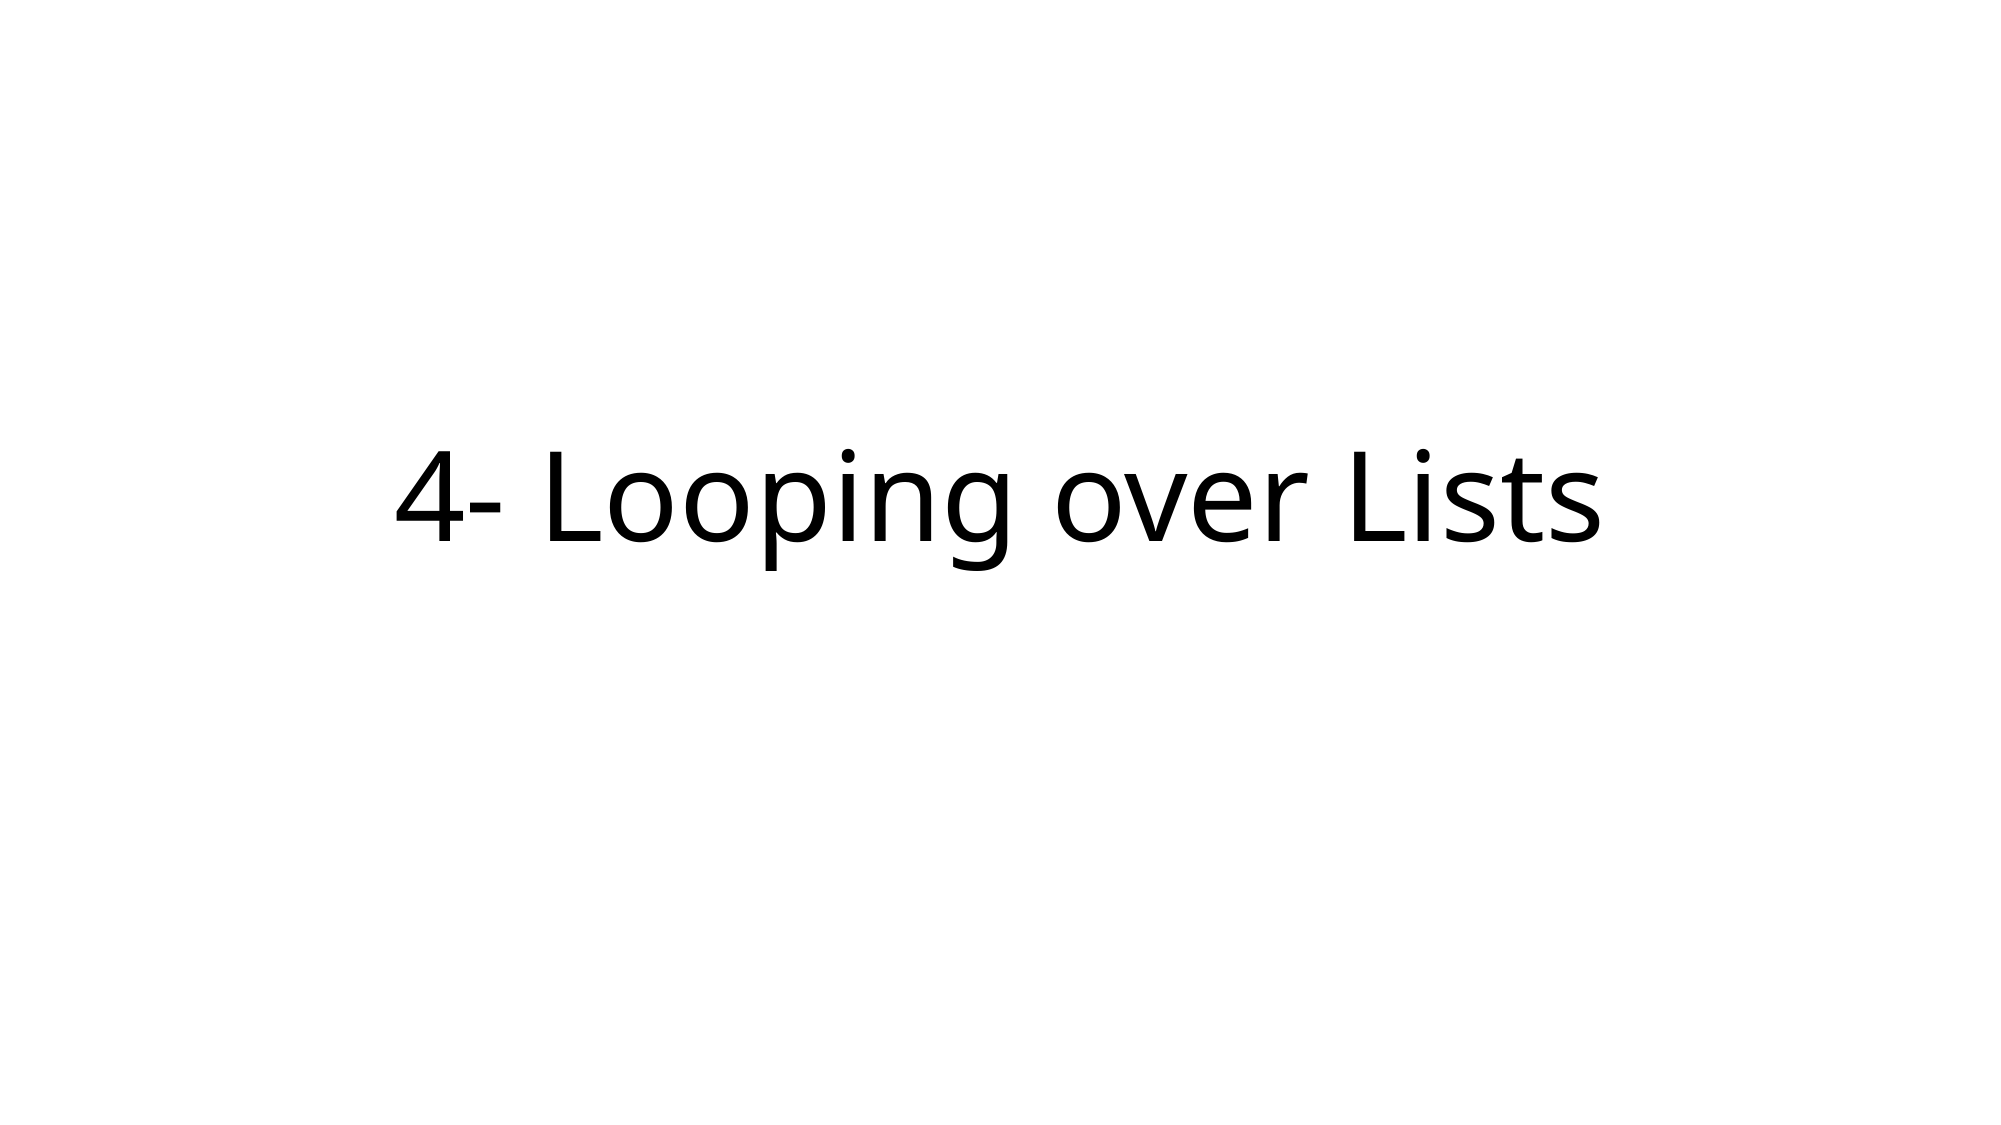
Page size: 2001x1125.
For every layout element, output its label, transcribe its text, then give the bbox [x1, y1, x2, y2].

title 4- Looping over Lists [249, 184, 1750, 576]
